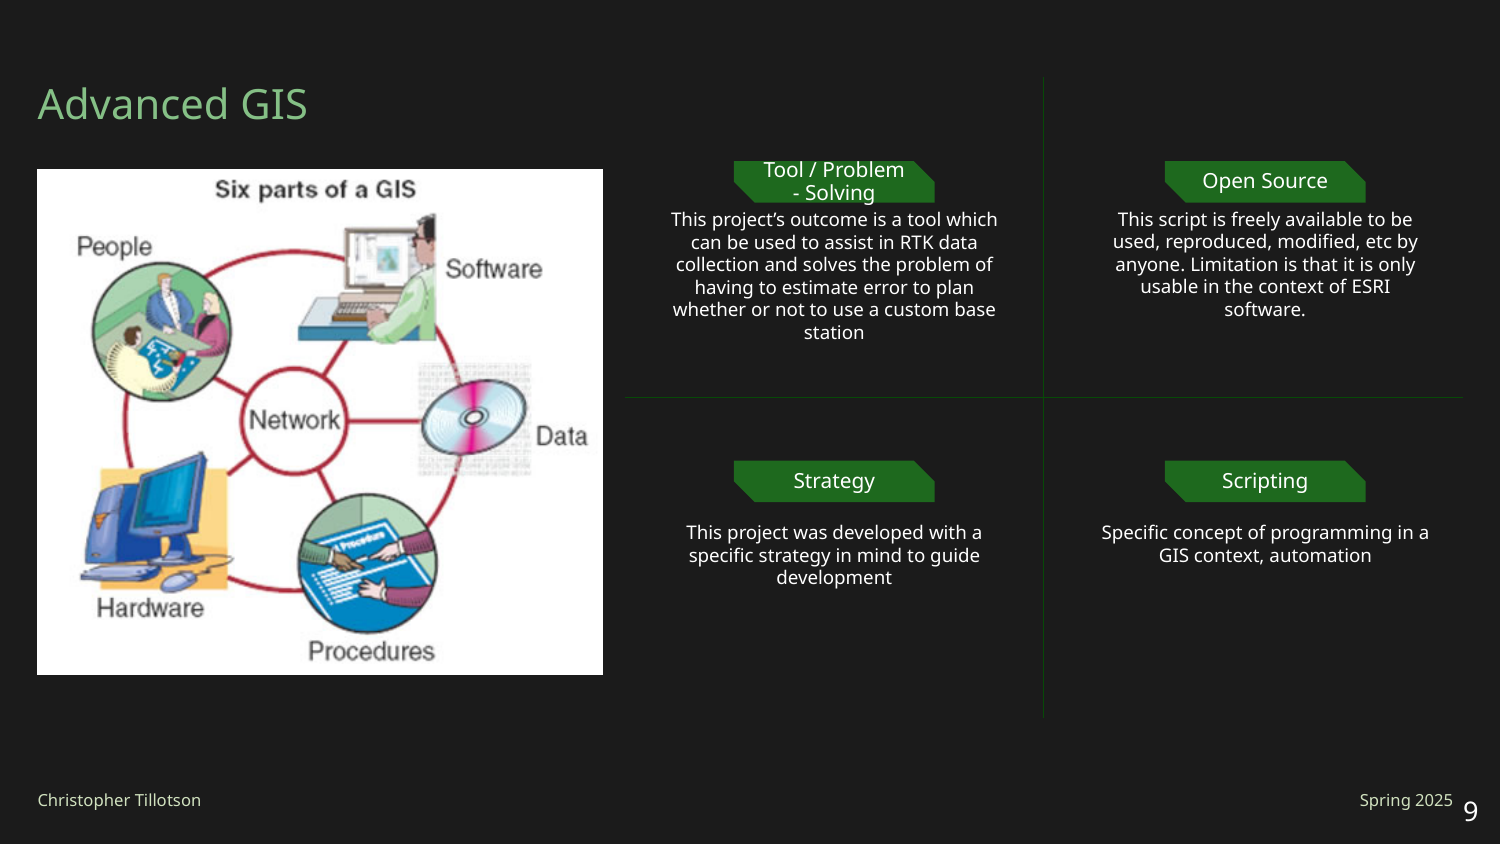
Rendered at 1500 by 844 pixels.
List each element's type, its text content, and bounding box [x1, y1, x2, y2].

picture [37, 169, 603, 675]
text_box This script is freely available to be used, reproduced, modified, etc by anyone. Limitation is that it is only usable in the context of ESRI software. [1100, 207, 1430, 321]
text_box Open Source [1164, 161, 1366, 203]
text_box This project’s outcome is a tool which can be used to assist in RTK data collection and solves the problem of having to estimate error to plan whether or not to use a custom base station [669, 207, 999, 343]
text_box This project was developed with a specific strategy in mind to guide development [669, 520, 999, 589]
text_box Strategy [733, 460, 935, 503]
text_box Tool / Problem - Solving [733, 161, 935, 203]
text_box Christopher Tillotson [37, 786, 529, 816]
text_box Spring 2025 [1169, 786, 1403, 816]
slide_number ‹#› [1403, 779, 1494, 844]
text_box Scripting [1164, 460, 1366, 503]
text_box Specific concept of programming in a GIS context, automation [1100, 520, 1430, 566]
title Advanced GIS [37, 68, 518, 168]
